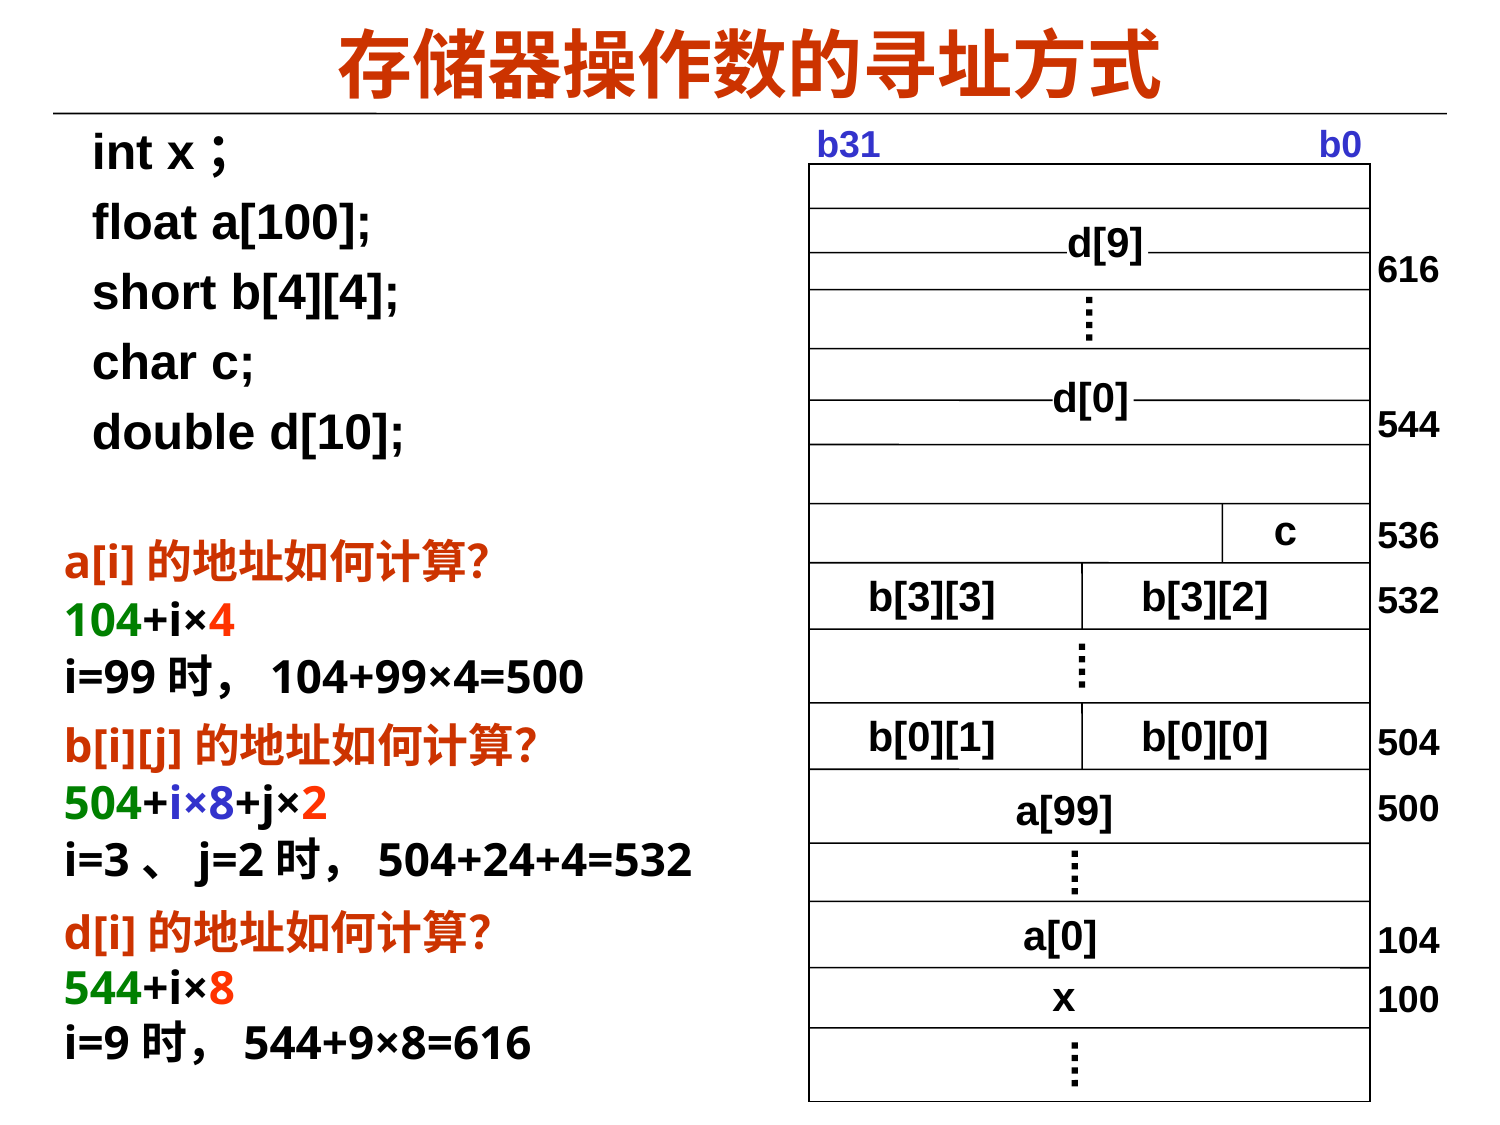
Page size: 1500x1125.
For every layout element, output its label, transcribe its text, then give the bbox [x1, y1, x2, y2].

text_box a[i]的地址如何计算？ 104+i×4 i=99时，104+99×4=500 b[i][j]的地址如何计算？ 504+i×8+j×2 i=3、j=2时，504+24+4=532 d[i]的地址如何计算？ 544+i×8 i=9时，544+9×8=616 [48, 525, 750, 1077]
title 存储器操作数的寻址方式 [74, 15, 1426, 109]
list int x； float a[100]; short b[4][4]; char c; double d[10]; [76, 111, 588, 487]
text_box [801, 111, 1493, 1102]
